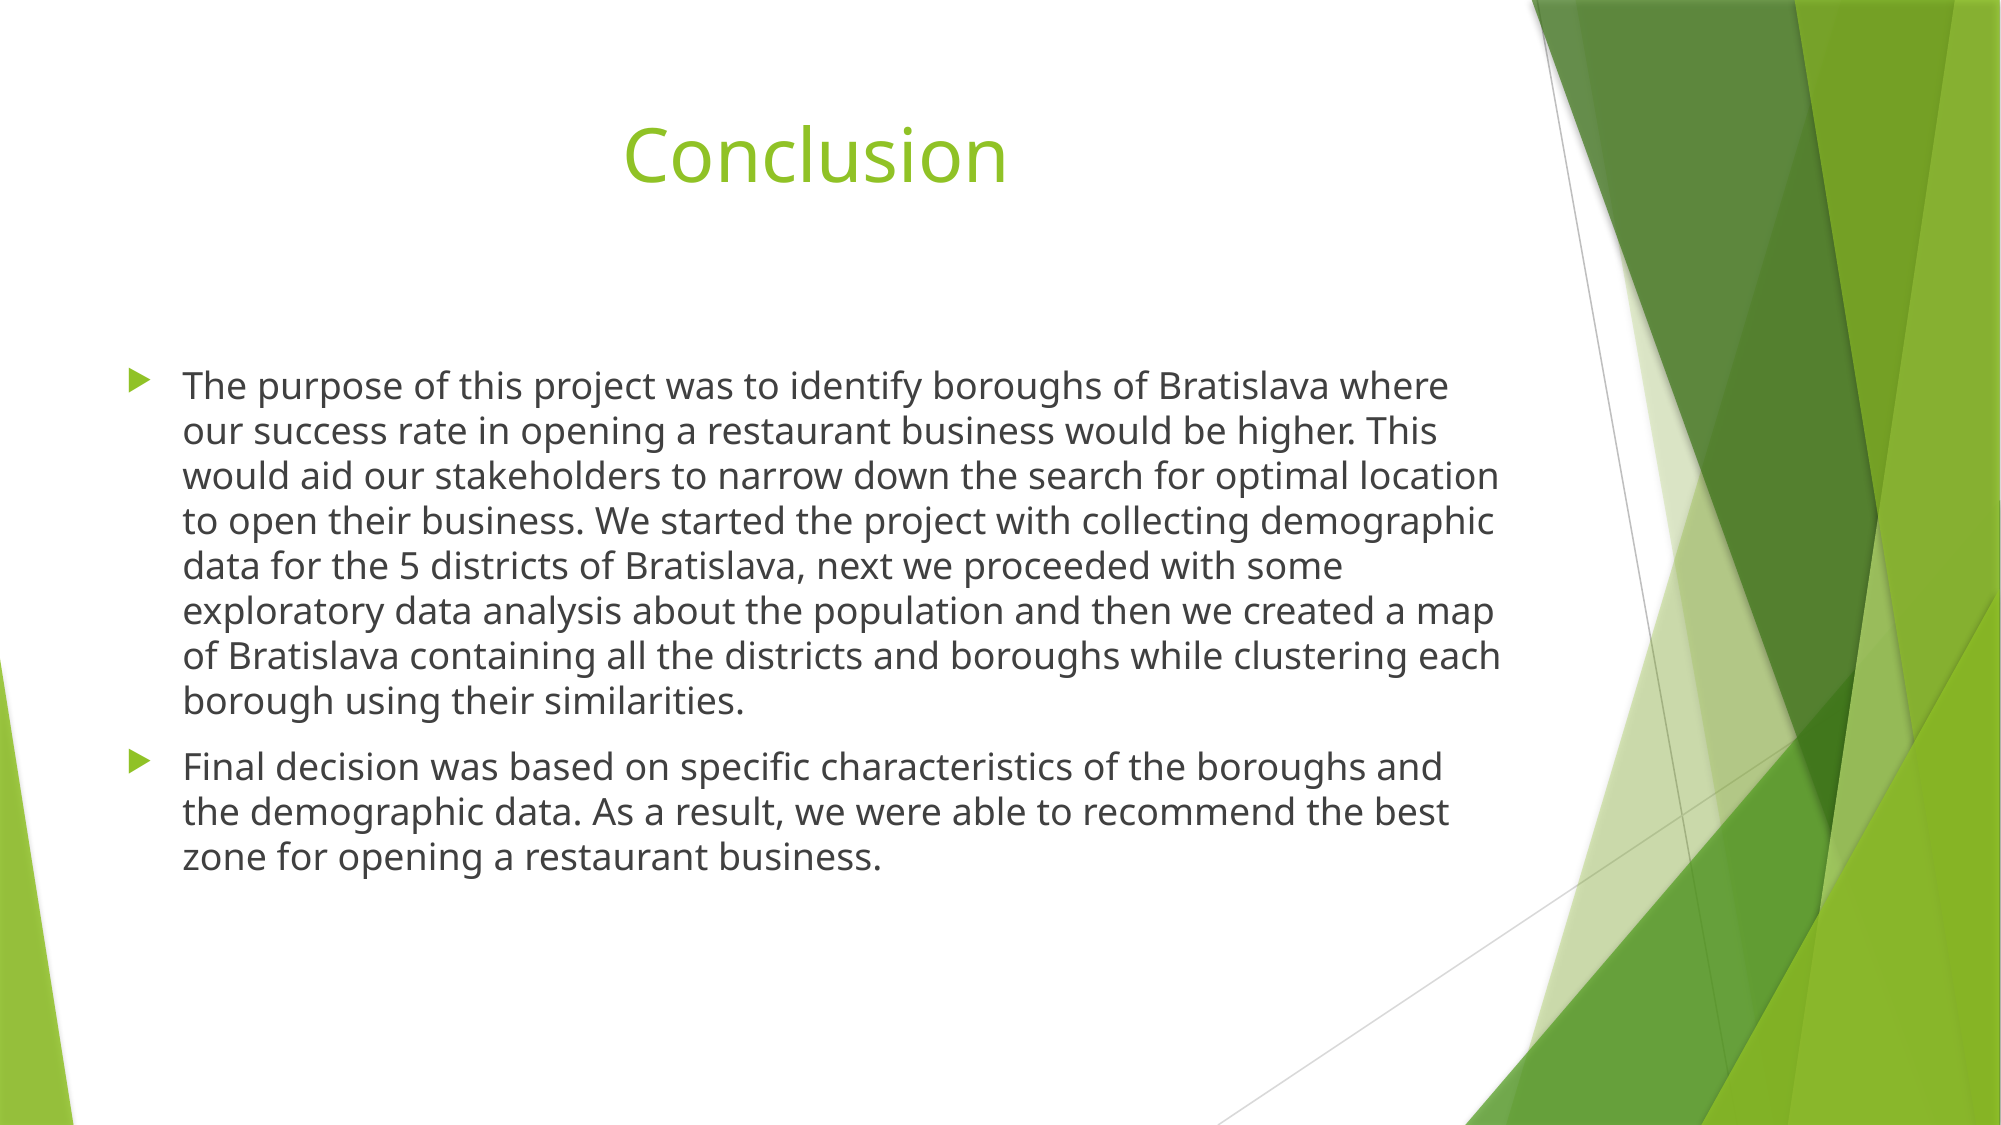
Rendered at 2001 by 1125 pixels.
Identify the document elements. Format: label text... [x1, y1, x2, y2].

list The purpose of this project was to identify boroughs of Bratislava where our success rate in opening a restaurant business would be higher. This would aid our stakeholders to narrow down the search for optimal location to open their business. We started the project with collecting demographic data for the 5 districts of Bratislava, next we proceeded with some exploratory data analysis about the population and then we created a map of Bratislava containing all the districts and boroughs while clustering each borough using their similarities. Final decision was based on specific characteristics of the boroughs and the demographic data. As a result, we were able to recommend the best zone for opening a restaurant business. [111, 354, 1522, 992]
title Conclusion [111, 99, 1522, 213]
